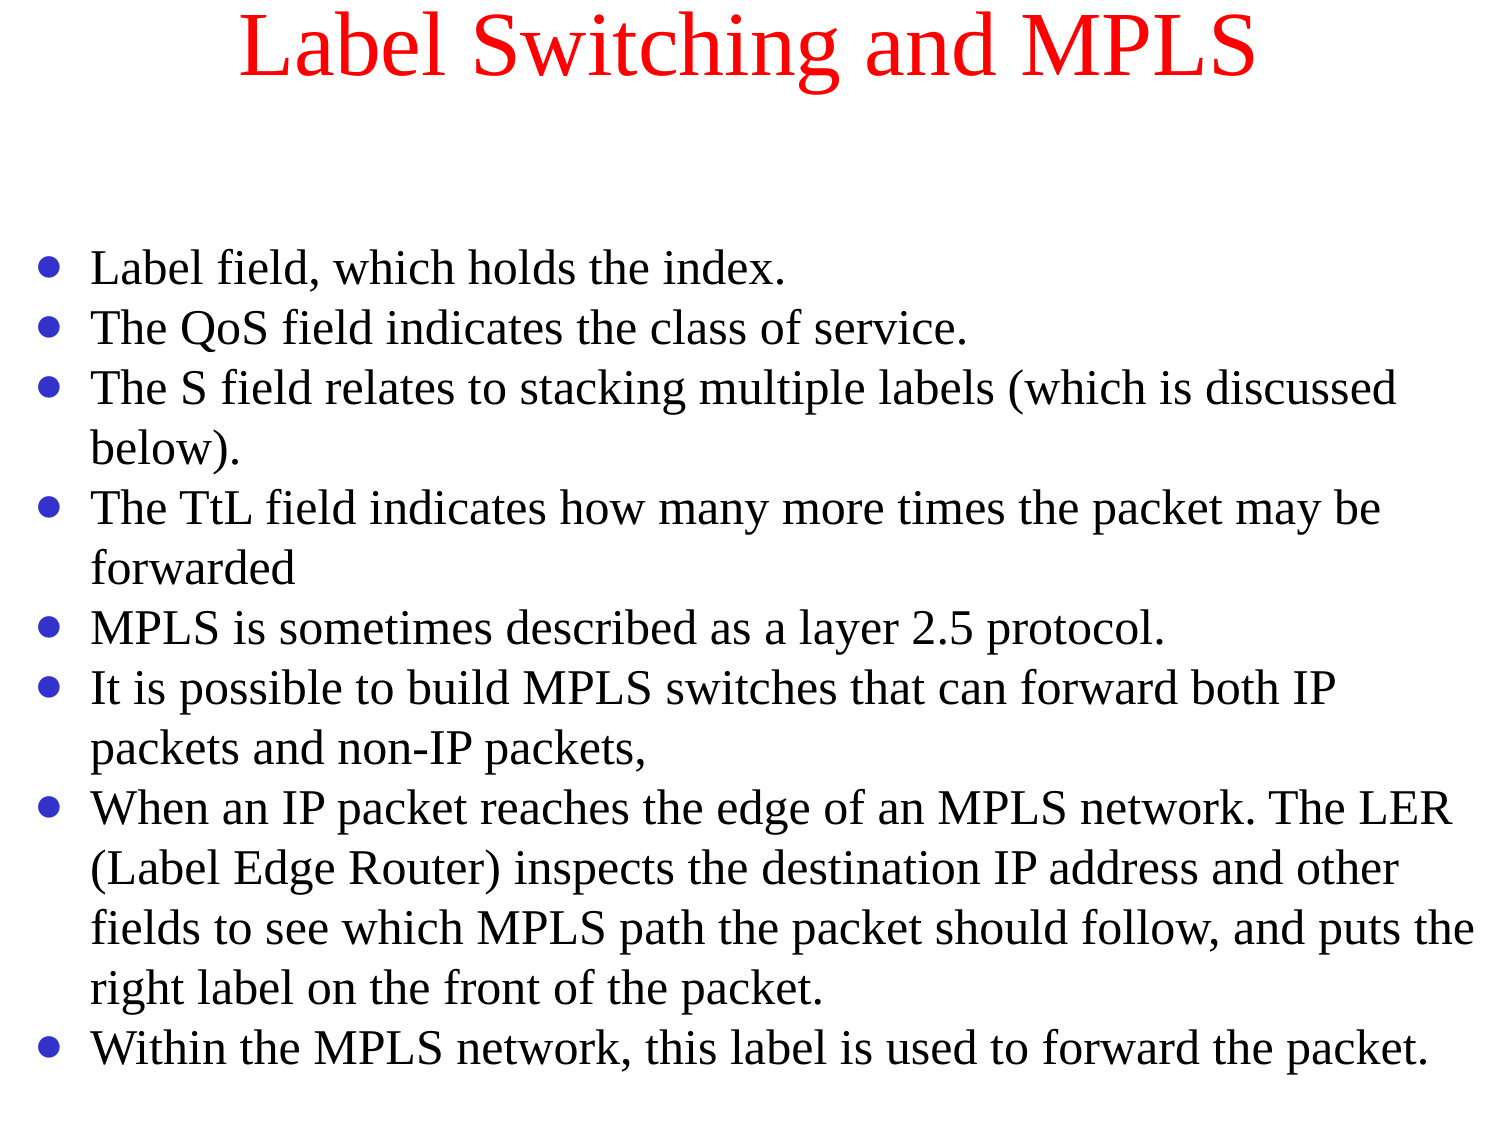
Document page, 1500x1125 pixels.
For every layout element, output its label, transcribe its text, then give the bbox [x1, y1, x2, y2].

title Label Switching and MPLS [0, 0, 1500, 188]
list Label field, which holds the index. The QoS field indicates the class of service. The S field relates to stacking multiple labels (which is discussed below). The TtL field indicates how many more times the packet may be forwarded MPLS is sometimes described as a layer 2.5 protocol. It is possible to build MPLS switches that can forward both IP packets and non-IP packets, When an IP packet reaches the edge of an MPLS network. The LER (Label Edge Router) inspects the destination IP address and other fields to see which MPLS path the packet should follow, and puts the right label on the front of the packet. Within the MPLS network, this label is used to forward the packet. [0, 227, 1500, 1125]
